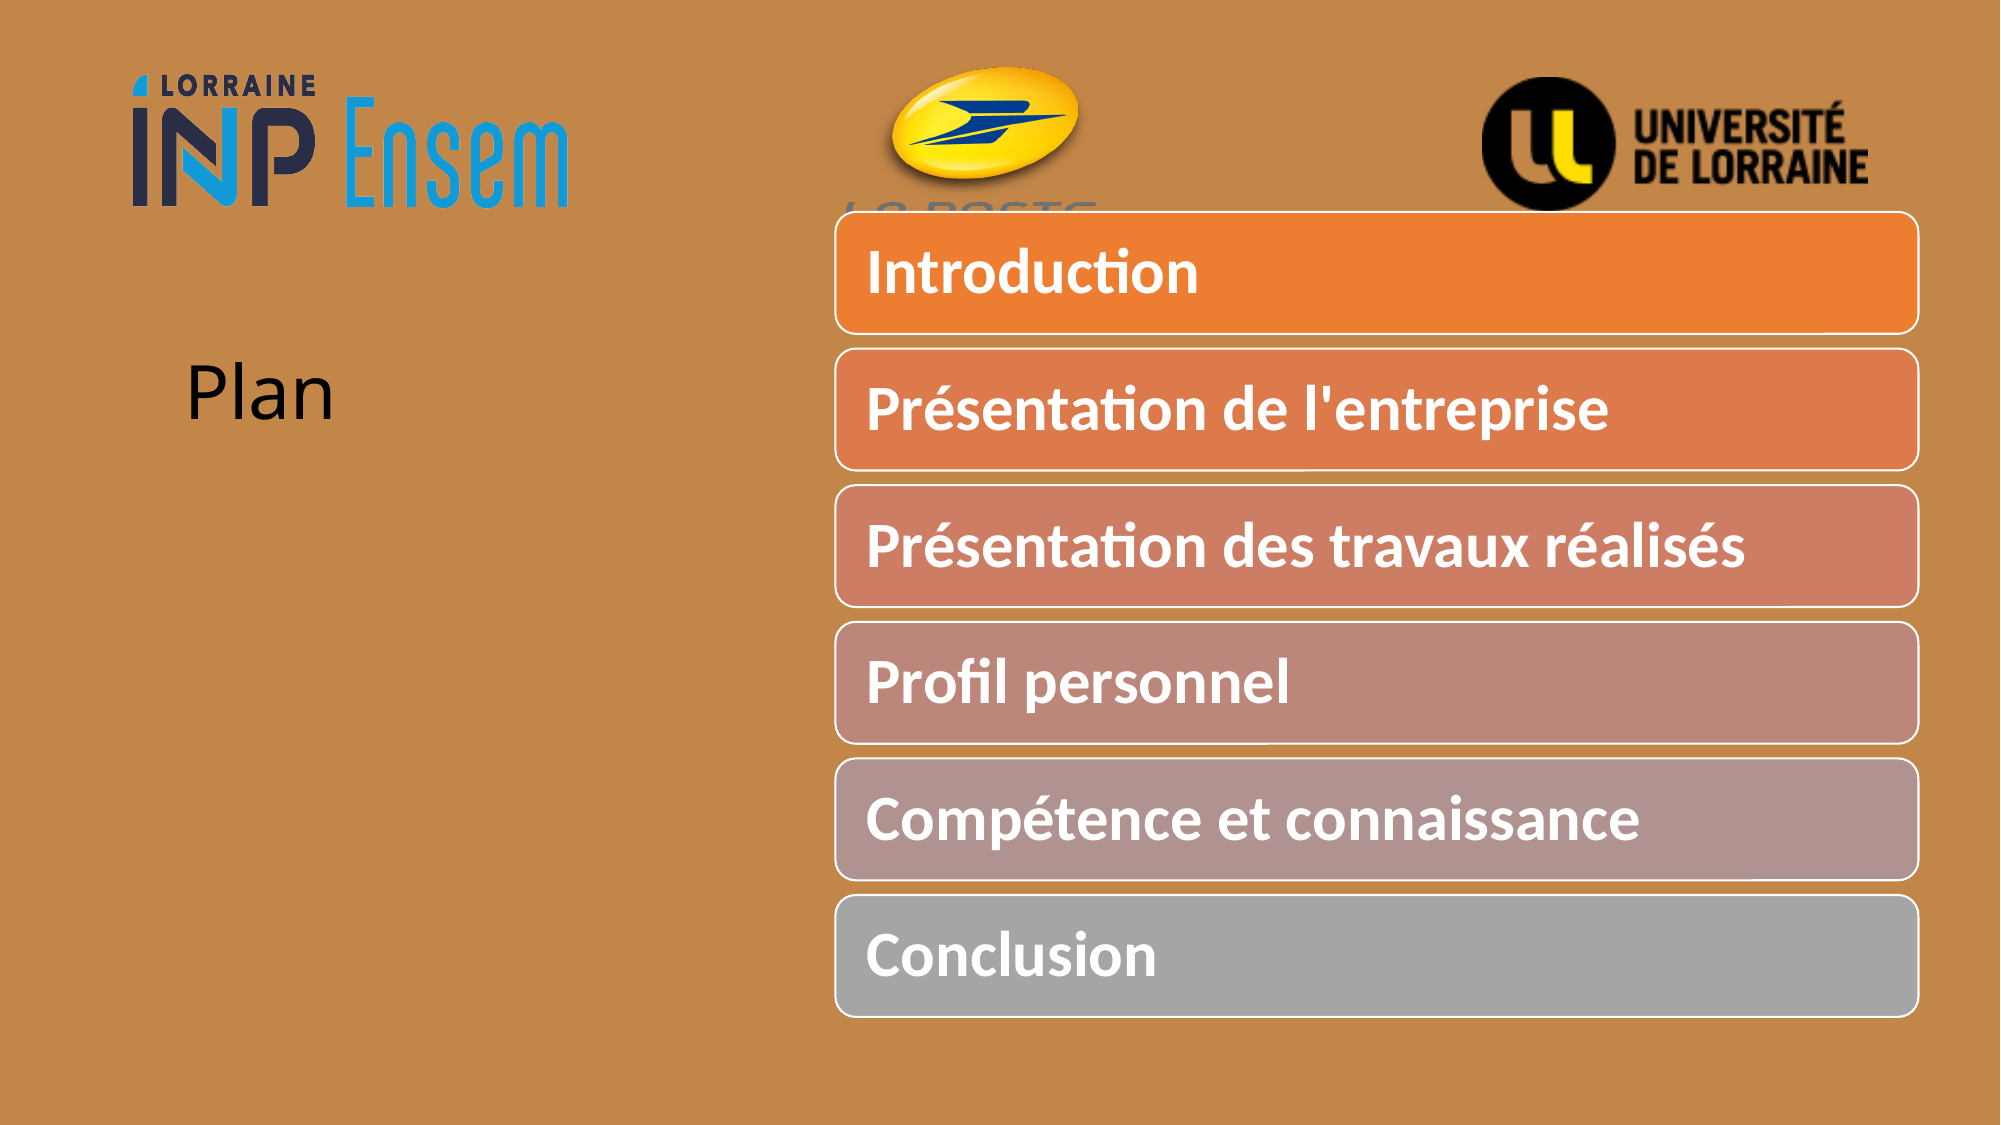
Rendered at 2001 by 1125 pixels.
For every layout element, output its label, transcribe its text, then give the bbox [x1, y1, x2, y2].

picture [1482, 77, 1868, 208]
picture [132, 73, 568, 209]
title Plan [169, 347, 652, 860]
picture [481, 133, 493, 161]
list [835, 208, 1919, 1020]
picture [799, 42, 1143, 247]
